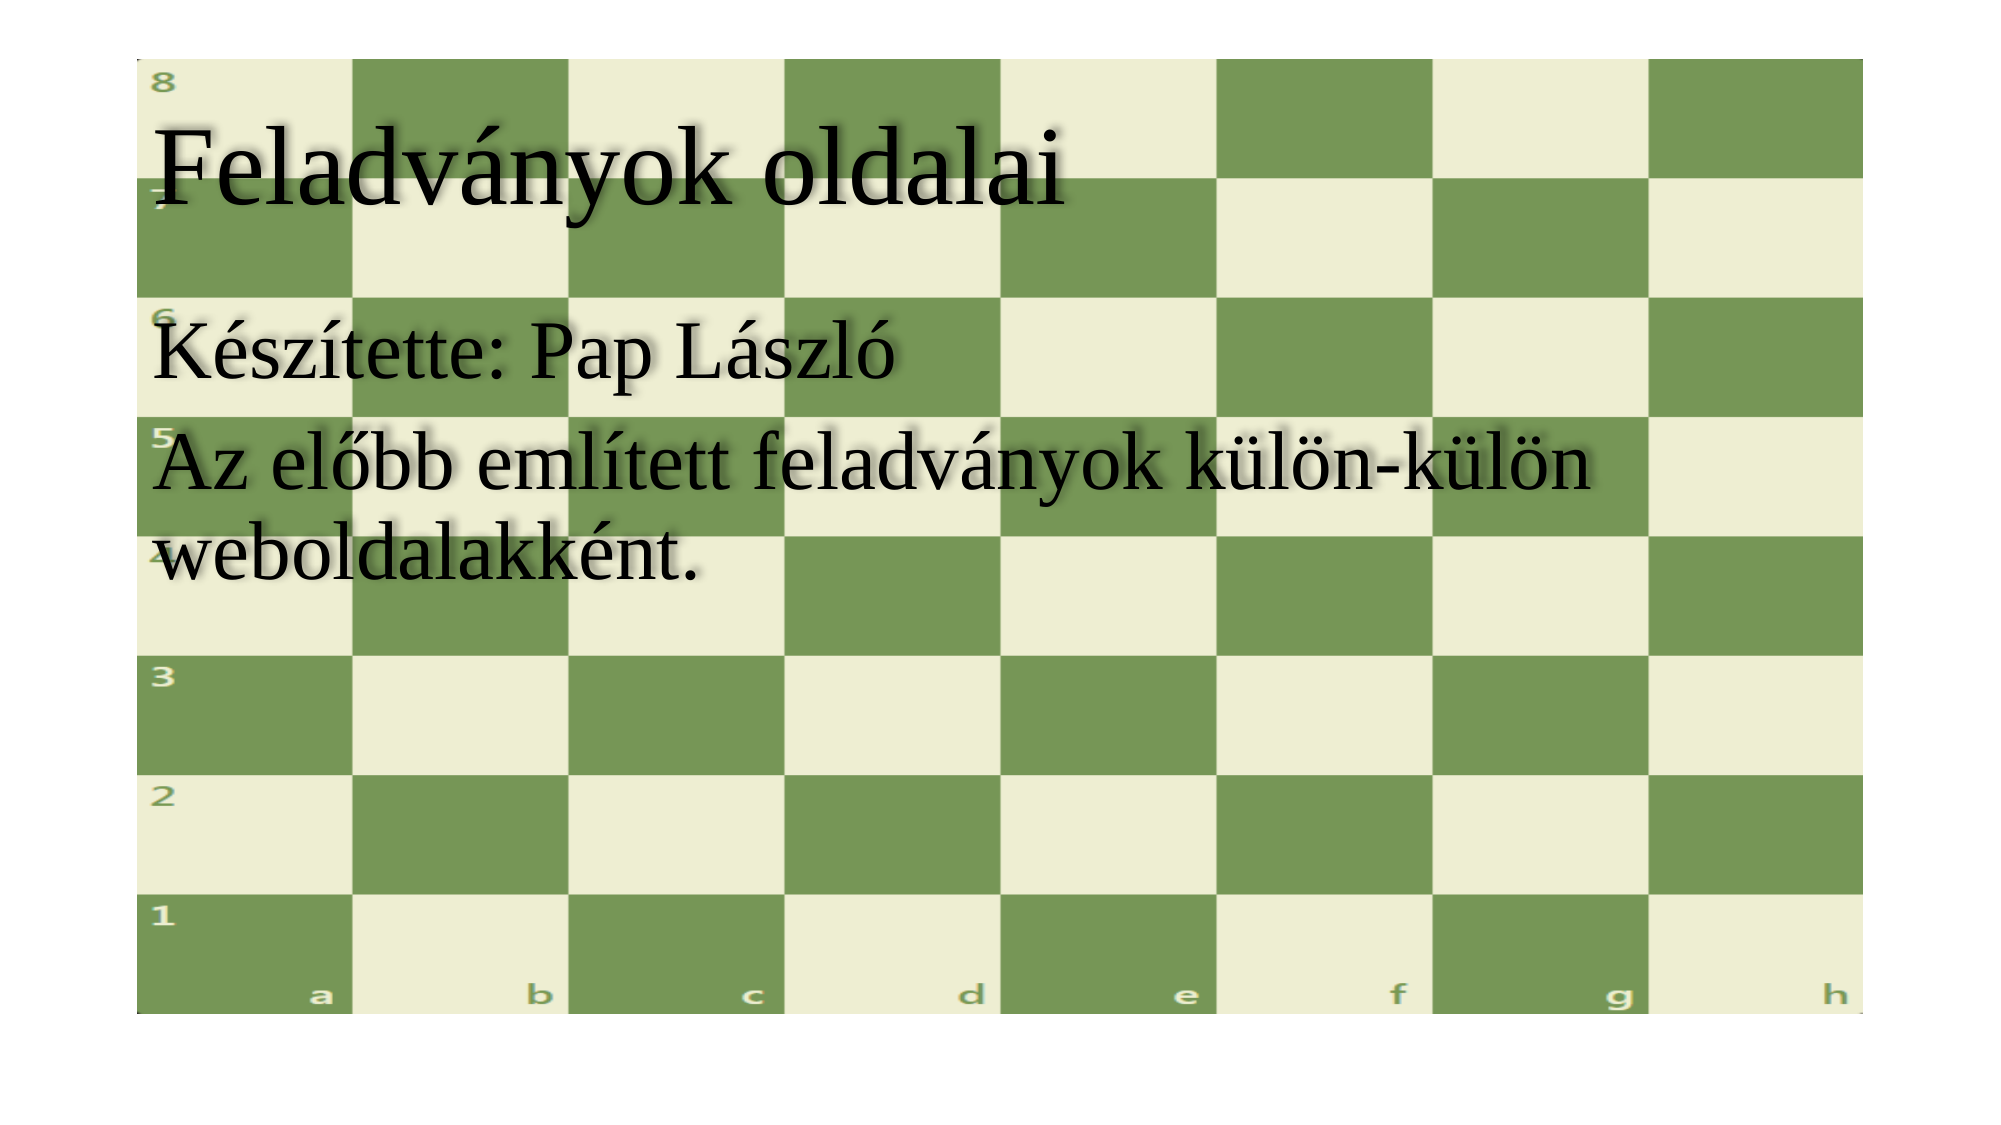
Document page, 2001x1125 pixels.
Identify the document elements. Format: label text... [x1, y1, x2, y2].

picture [137, 278, 1863, 299]
list Készítette: Pap László Az előbb említett feladványok külön-külön weboldalakként. [137, 299, 1863, 1014]
title Feladványok oldalai [137, 59, 1863, 278]
